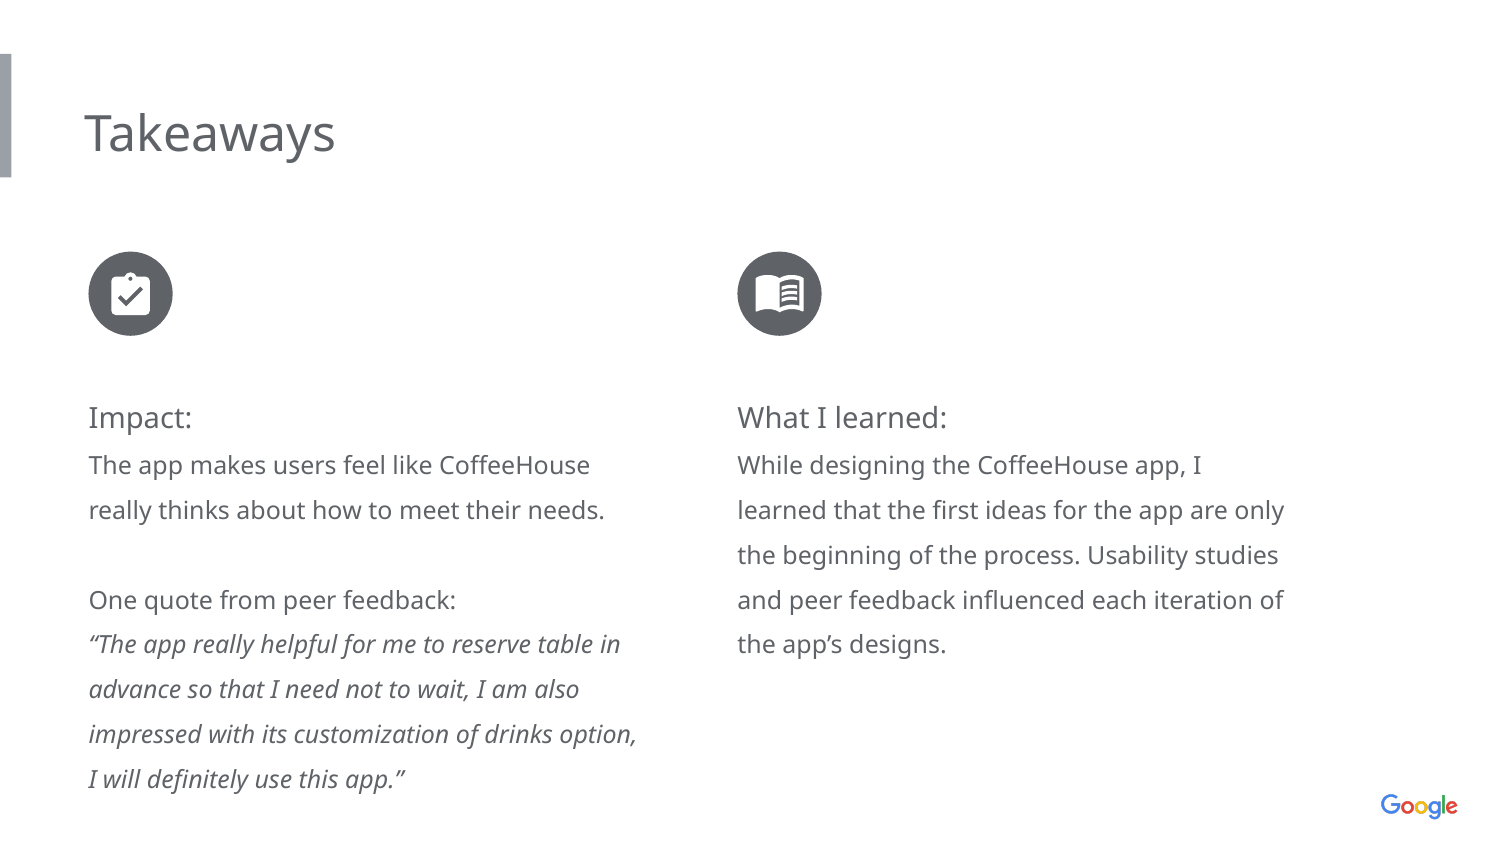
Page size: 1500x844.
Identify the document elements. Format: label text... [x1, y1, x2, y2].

text_box [111, 272, 150, 316]
text_box Impact: The app makes users feel like CoffeeHouse really thinks about how to meet their needs. One quote from peer feedback: “The app really helpful for me to reserve table in advance so that I need not to wait, I am also impressed with its customization of drinks option, I will definitely use this app.” [88, 367, 654, 809]
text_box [755, 274, 804, 313]
picture [1381, 794, 1458, 820]
text_box [88, 251, 173, 336]
text_box Takeaways [84, 85, 894, 176]
text_box What I learned: While designing the CoffeeHouse app, I learned that the first ideas for the app are only the beginning of the process. Usability studies and peer feedback influenced each iteration of the app’s designs. [737, 367, 1303, 674]
text_box [737, 251, 822, 336]
